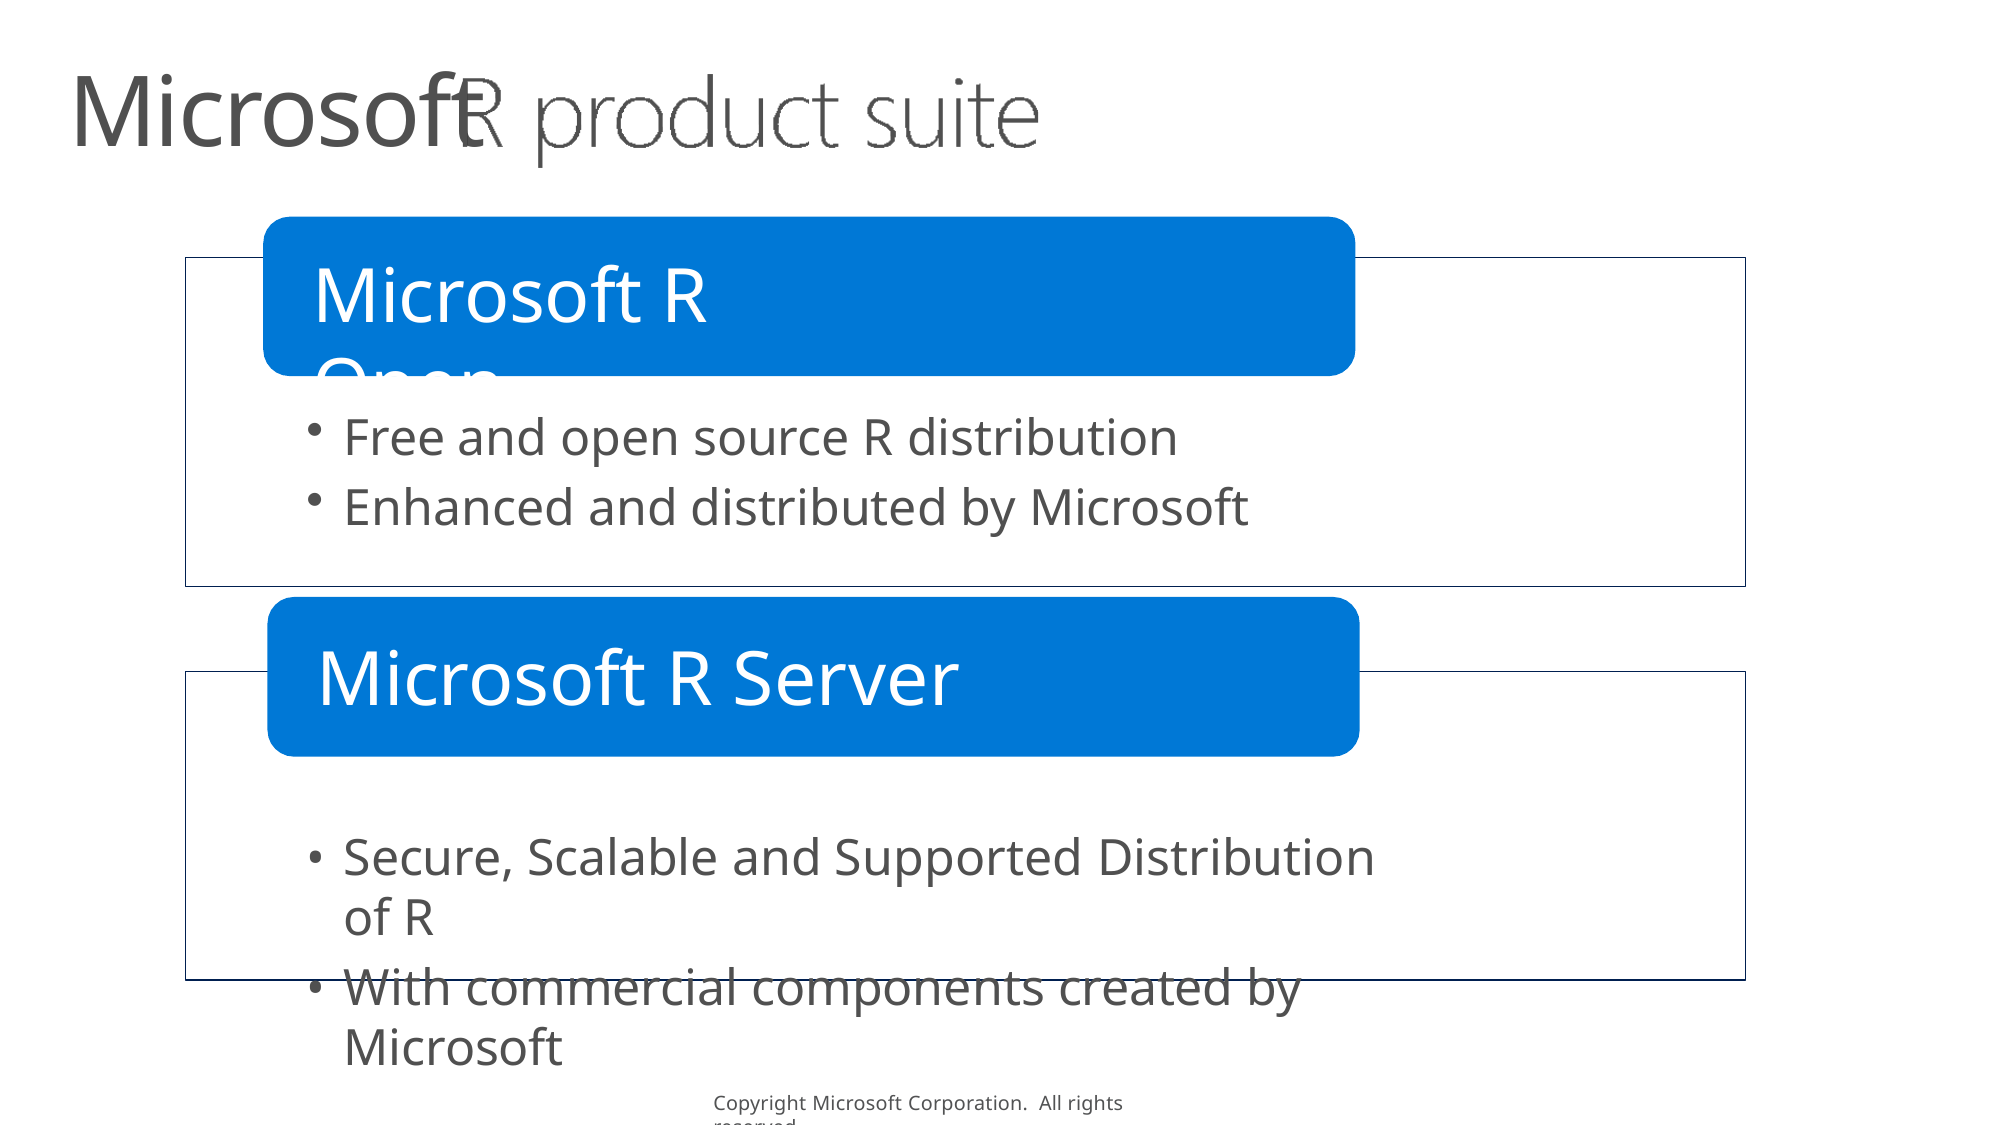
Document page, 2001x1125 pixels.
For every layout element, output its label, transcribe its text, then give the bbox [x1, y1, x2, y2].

text_box [1414, 671, 1746, 981]
text_box [267, 596, 304, 757]
text_box [865, 257, 1746, 587]
text_box Free and open source R distribution Enhanced and distributed by Microsoft Microsoft R Server Secure, Scalable and Supported Distribution of R With commercial components created by Microsoft [304, 405, 1414, 1076]
text_box Microsoft R Open [310, 247, 865, 405]
text_box [263, 216, 1356, 377]
text_box [185, 671, 304, 981]
title Microsoft [66, 48, 1934, 237]
text_box Copyright Microsoft Corporation. All rights reserved. [711, 1090, 1192, 1125]
text_box [462, 73, 1039, 169]
text_box [185, 257, 310, 587]
